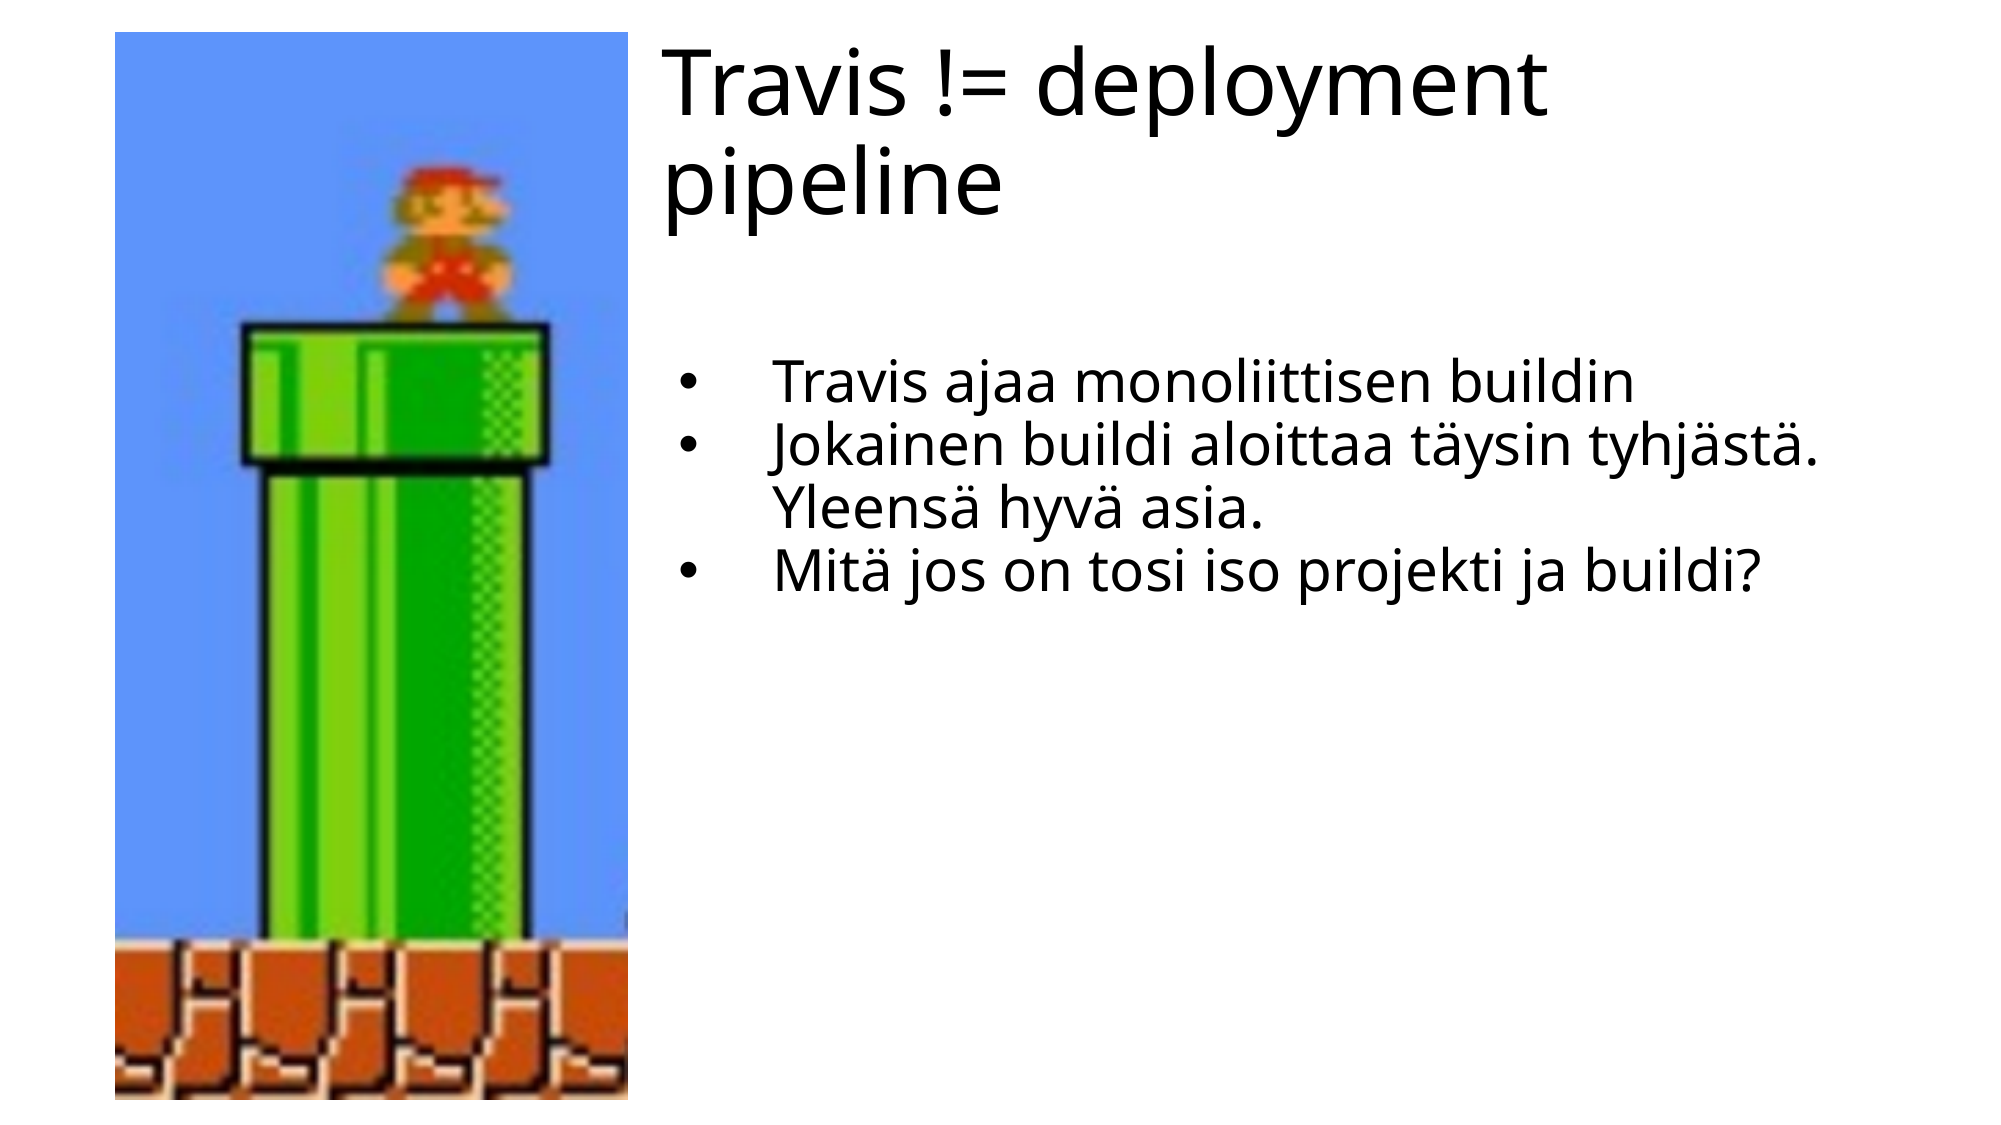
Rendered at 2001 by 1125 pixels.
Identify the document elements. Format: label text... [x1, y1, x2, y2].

text_box Travis ajaa monoliittisen buildin Jokainen buildi aloittaa täysin tyhjästä. Yleensä hyvä asia. Mitä jos on tosi iso projekti ja buildi? [663, 309, 1880, 746]
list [115, 32, 628, 1100]
title Travis != deployment pipeline [646, 59, 1863, 212]
